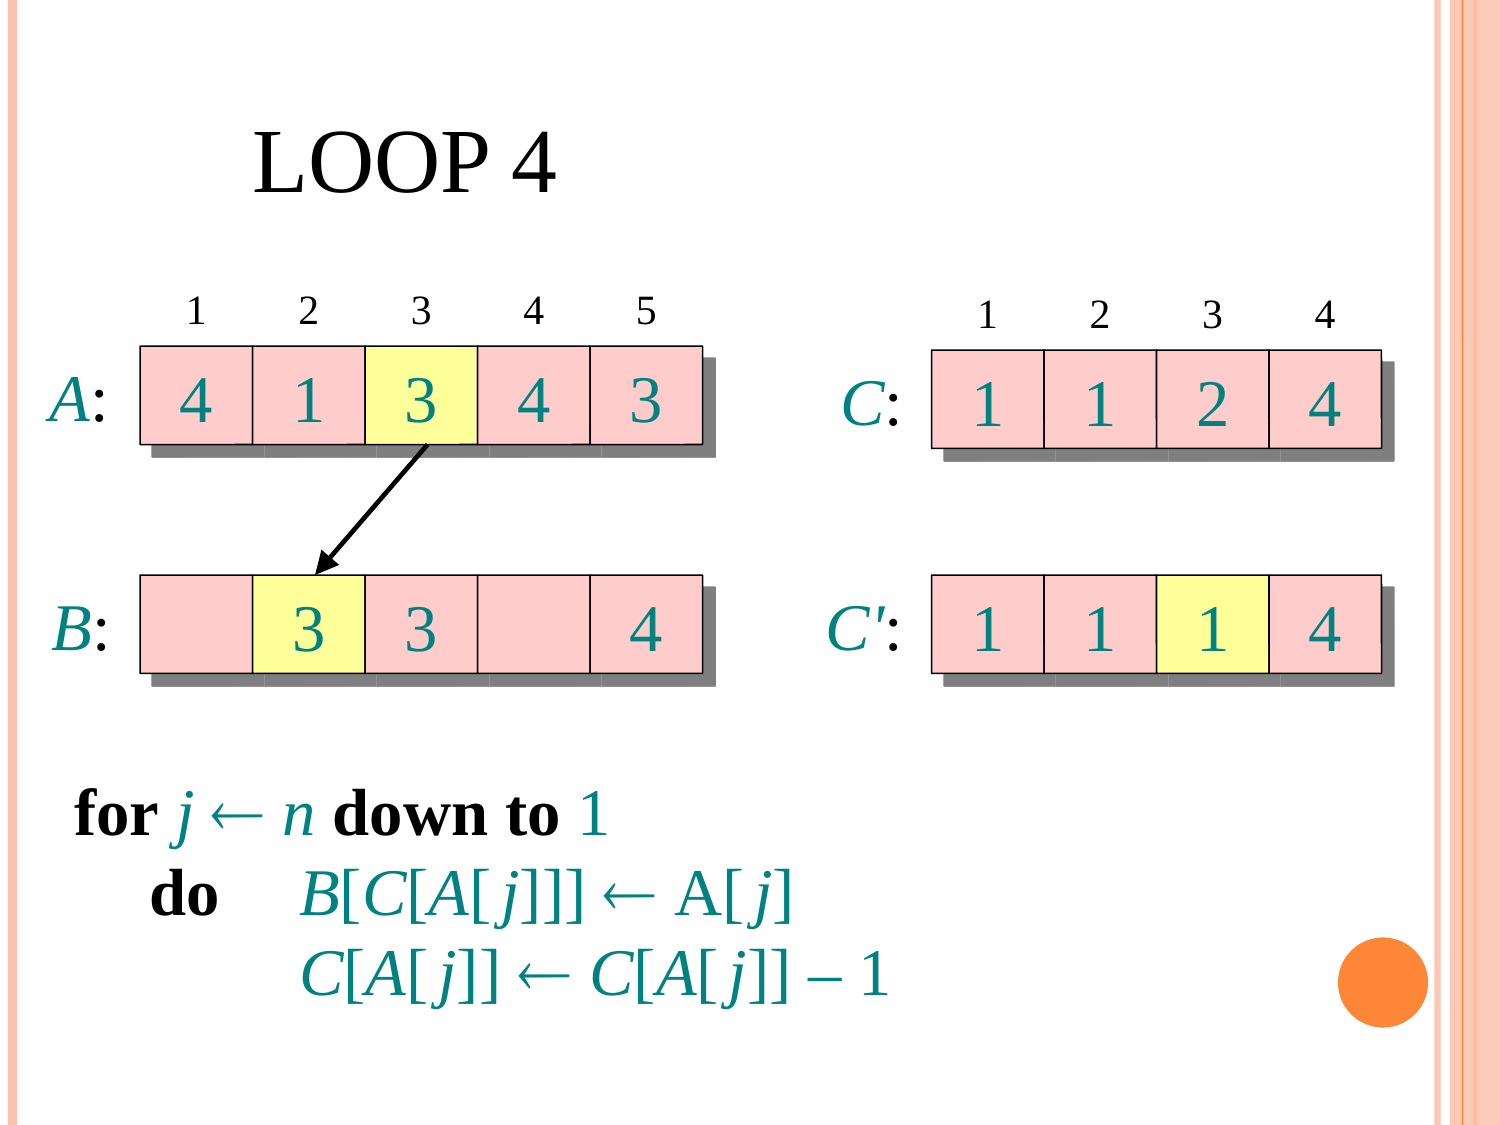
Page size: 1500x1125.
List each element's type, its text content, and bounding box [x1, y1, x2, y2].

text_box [477, 346, 590, 445]
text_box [315, 444, 428, 575]
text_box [252, 574, 365, 674]
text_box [1044, 574, 1156, 674]
text_box 3 [1187, 278, 1239, 345]
text_box [478, 575, 589, 674]
text_box A: [34, 347, 124, 443]
text_box 1 [962, 278, 1014, 345]
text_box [1156, 574, 1269, 674]
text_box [365, 346, 477, 445]
text_box 5 [620, 275, 672, 341]
text_box for j  n down to 1 do B[C[A[ j]]]  A[ j] C[A[ j]]  C[A[ j]] – 1 [59, 761, 1441, 1017]
text_box C': [810, 576, 918, 672]
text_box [590, 346, 703, 445]
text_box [365, 574, 478, 674]
text_box 2 [283, 275, 335, 341]
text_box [252, 346, 365, 445]
text_box 4 [508, 275, 560, 341]
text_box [931, 574, 1044, 674]
text_box C: [825, 351, 918, 447]
text_box 1 [170, 275, 222, 341]
text_box 3 [395, 275, 447, 341]
text_box [140, 575, 251, 674]
text_box B: [36, 576, 126, 672]
text_box 2 [1074, 278, 1126, 345]
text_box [1269, 574, 1382, 674]
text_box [140, 346, 252, 445]
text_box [931, 349, 1044, 449]
text_box 4 [1299, 278, 1351, 345]
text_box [1044, 349, 1156, 449]
title LOOP 4 [237, 30, 1476, 219]
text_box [1156, 349, 1269, 449]
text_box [1269, 349, 1382, 449]
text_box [590, 574, 703, 674]
